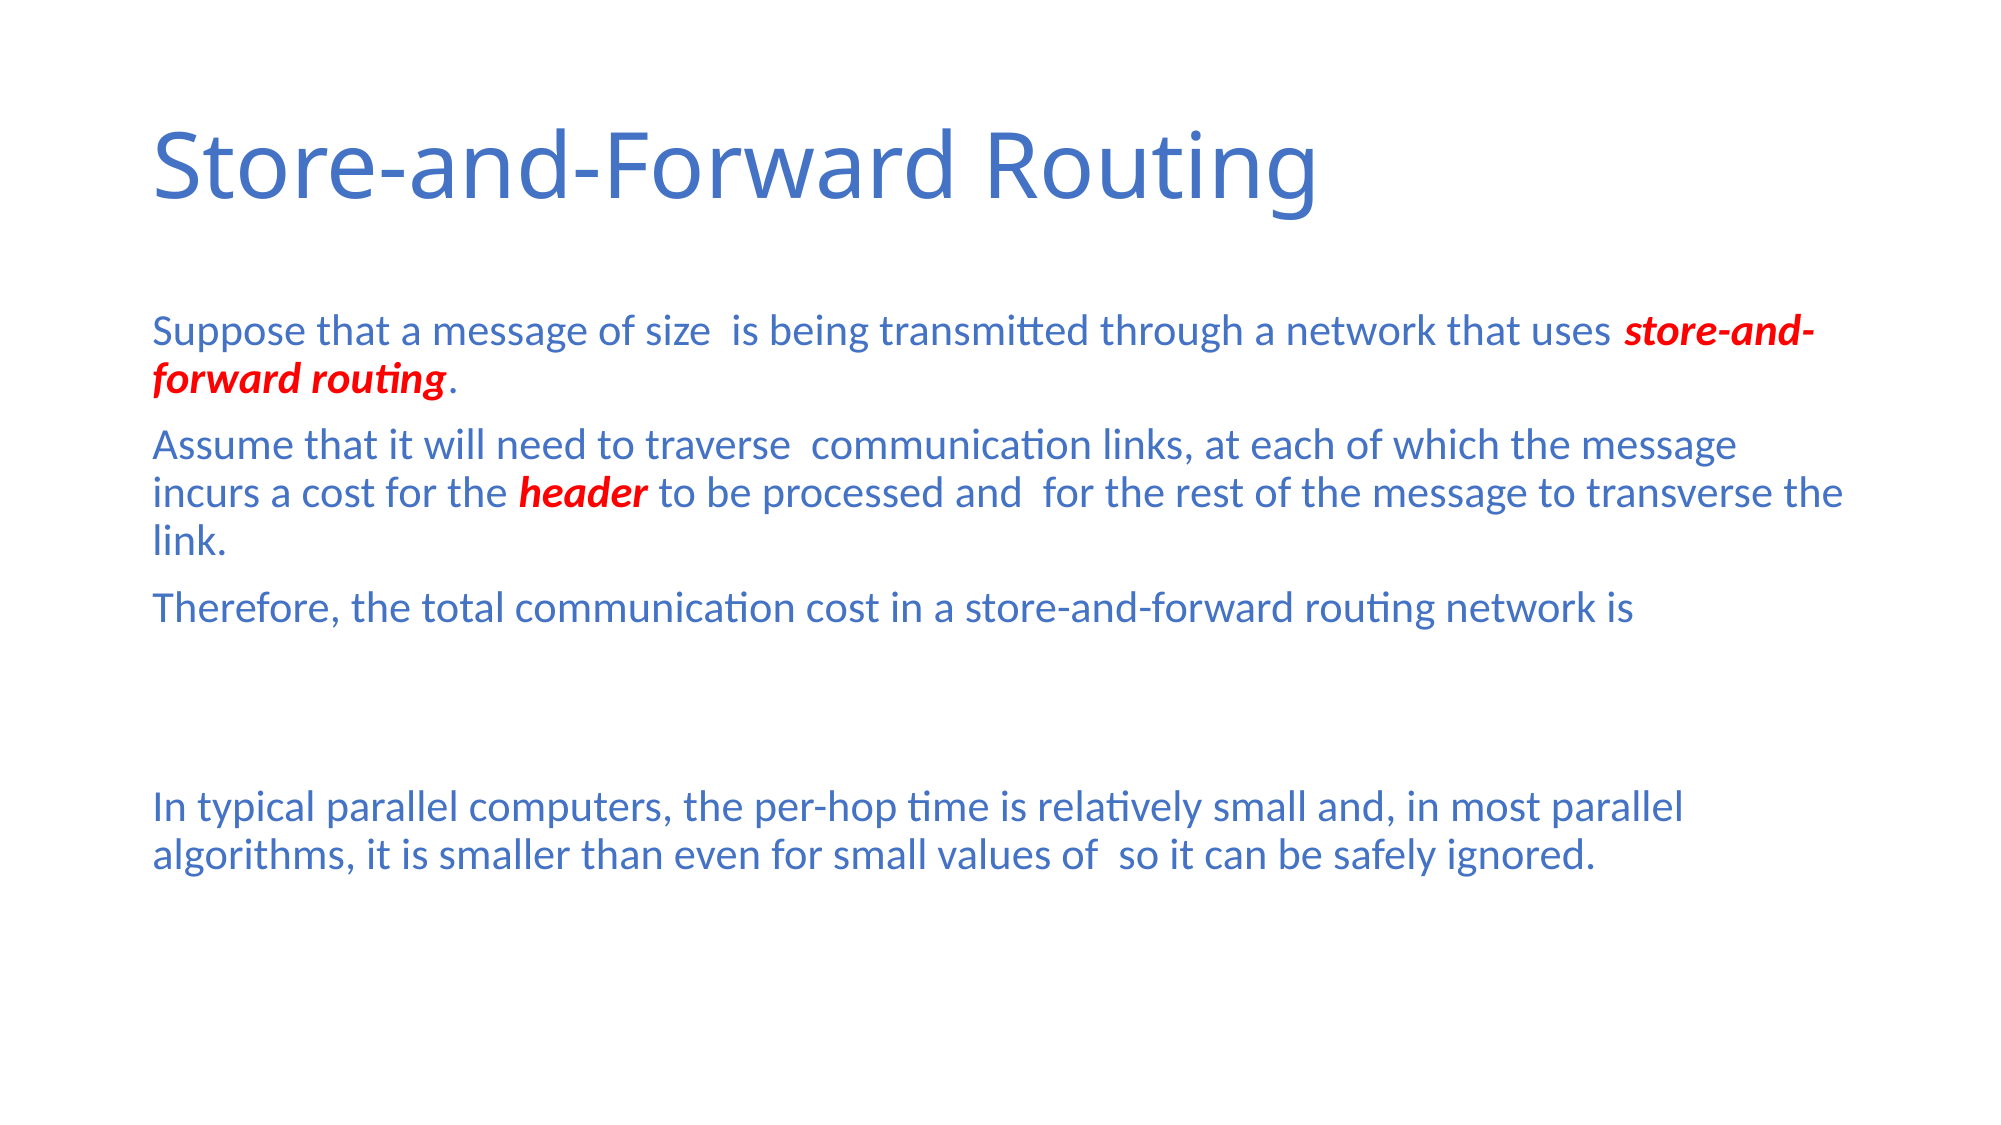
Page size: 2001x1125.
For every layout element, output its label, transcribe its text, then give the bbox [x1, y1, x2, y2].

title Store-and-Forward Routing [137, 59, 1863, 278]
